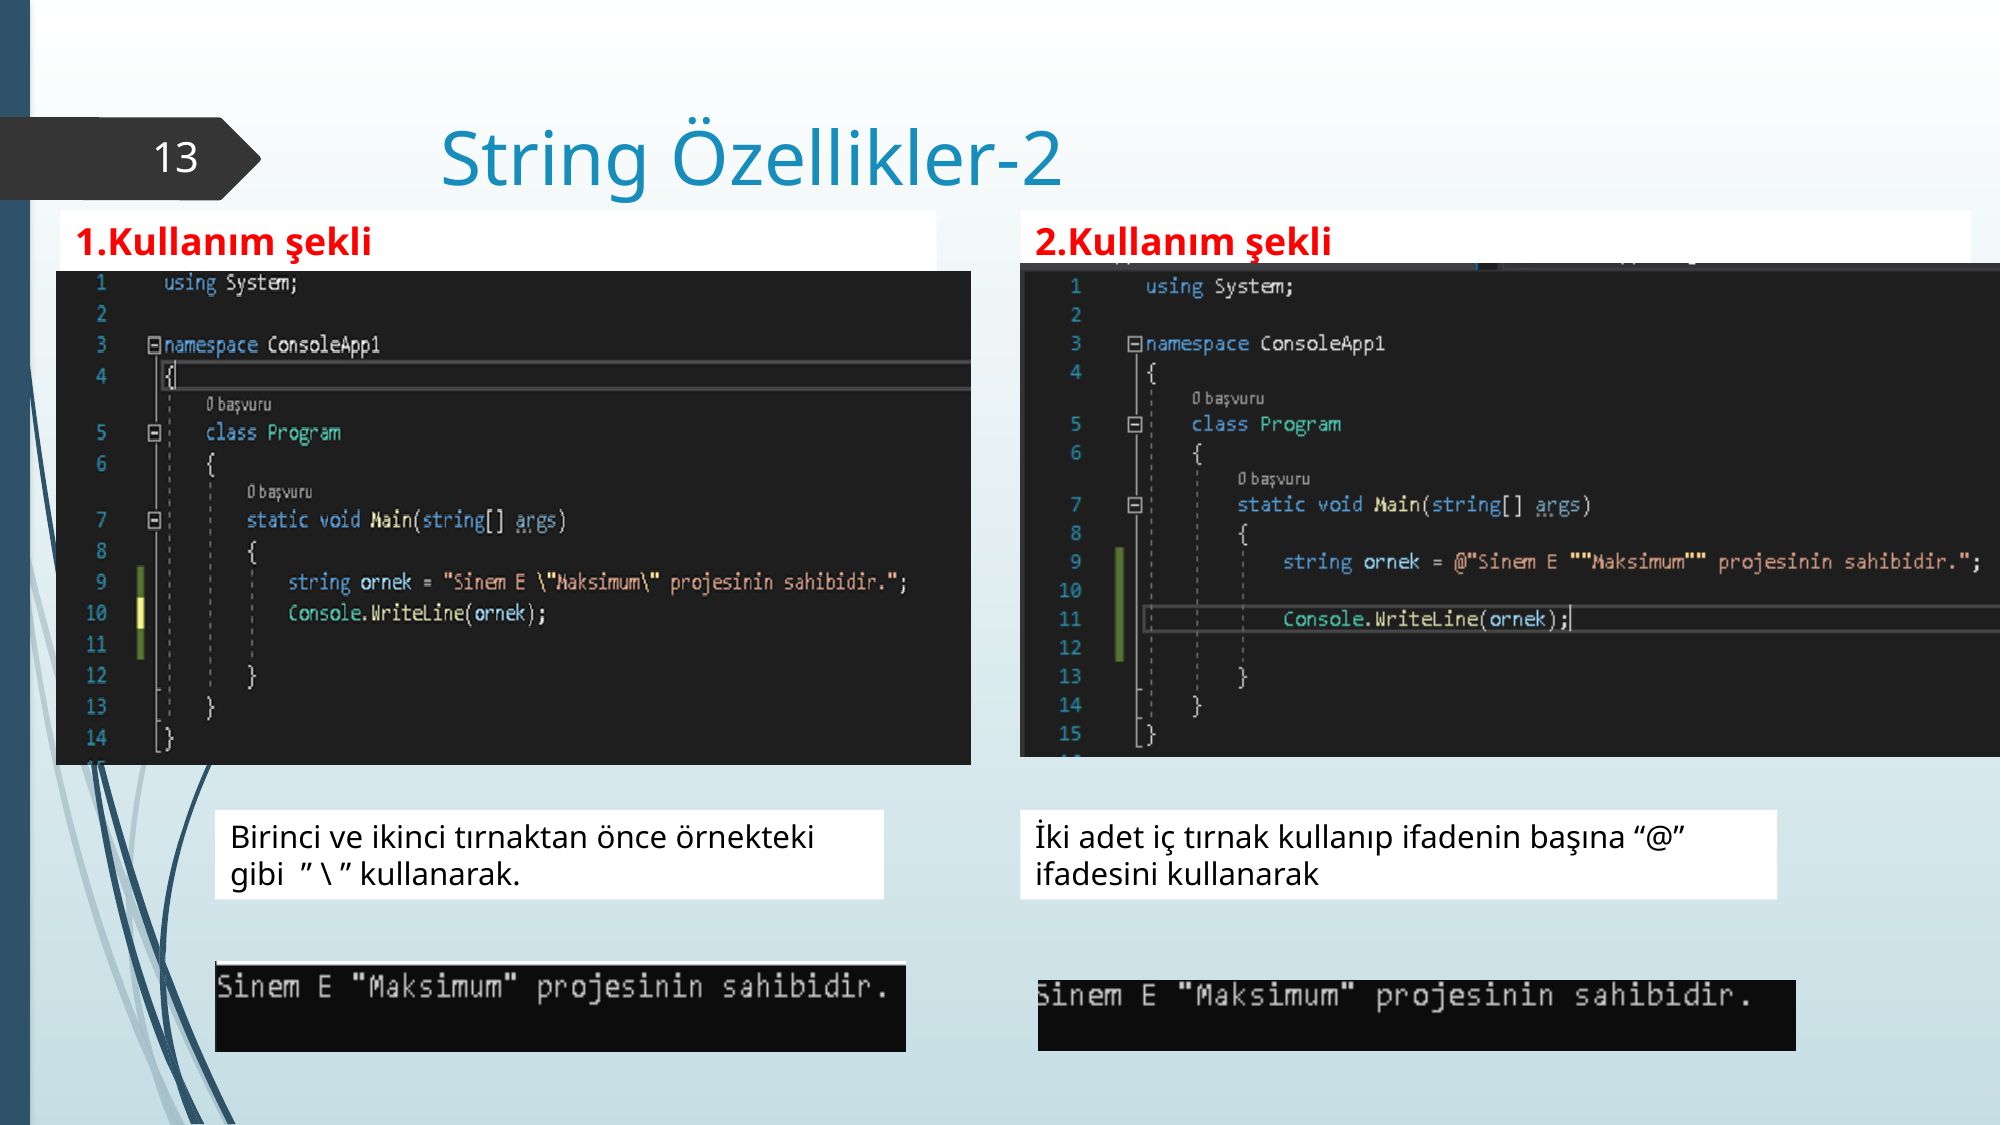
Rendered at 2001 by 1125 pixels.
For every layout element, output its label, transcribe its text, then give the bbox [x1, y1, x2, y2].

text_box 2.Kullanım şekli [1020, 210, 1971, 263]
text_box 1.Kullanım şekli [60, 210, 937, 270]
text_box Birinci ve ikinci tırnaktan önce örnekteki gibi ” \ ” kullanarak. [215, 809, 884, 900]
picture [1020, 263, 2000, 757]
title String Özellikler-2 [425, 102, 1888, 313]
slide_number 13 [87, 129, 216, 190]
picture [214, 961, 906, 1052]
picture [1038, 980, 1796, 1051]
picture [56, 270, 971, 765]
text_box İki adet iç tırnak kullanıp ifadenin başına “@” ifadesini kullanarak [1020, 809, 1778, 900]
